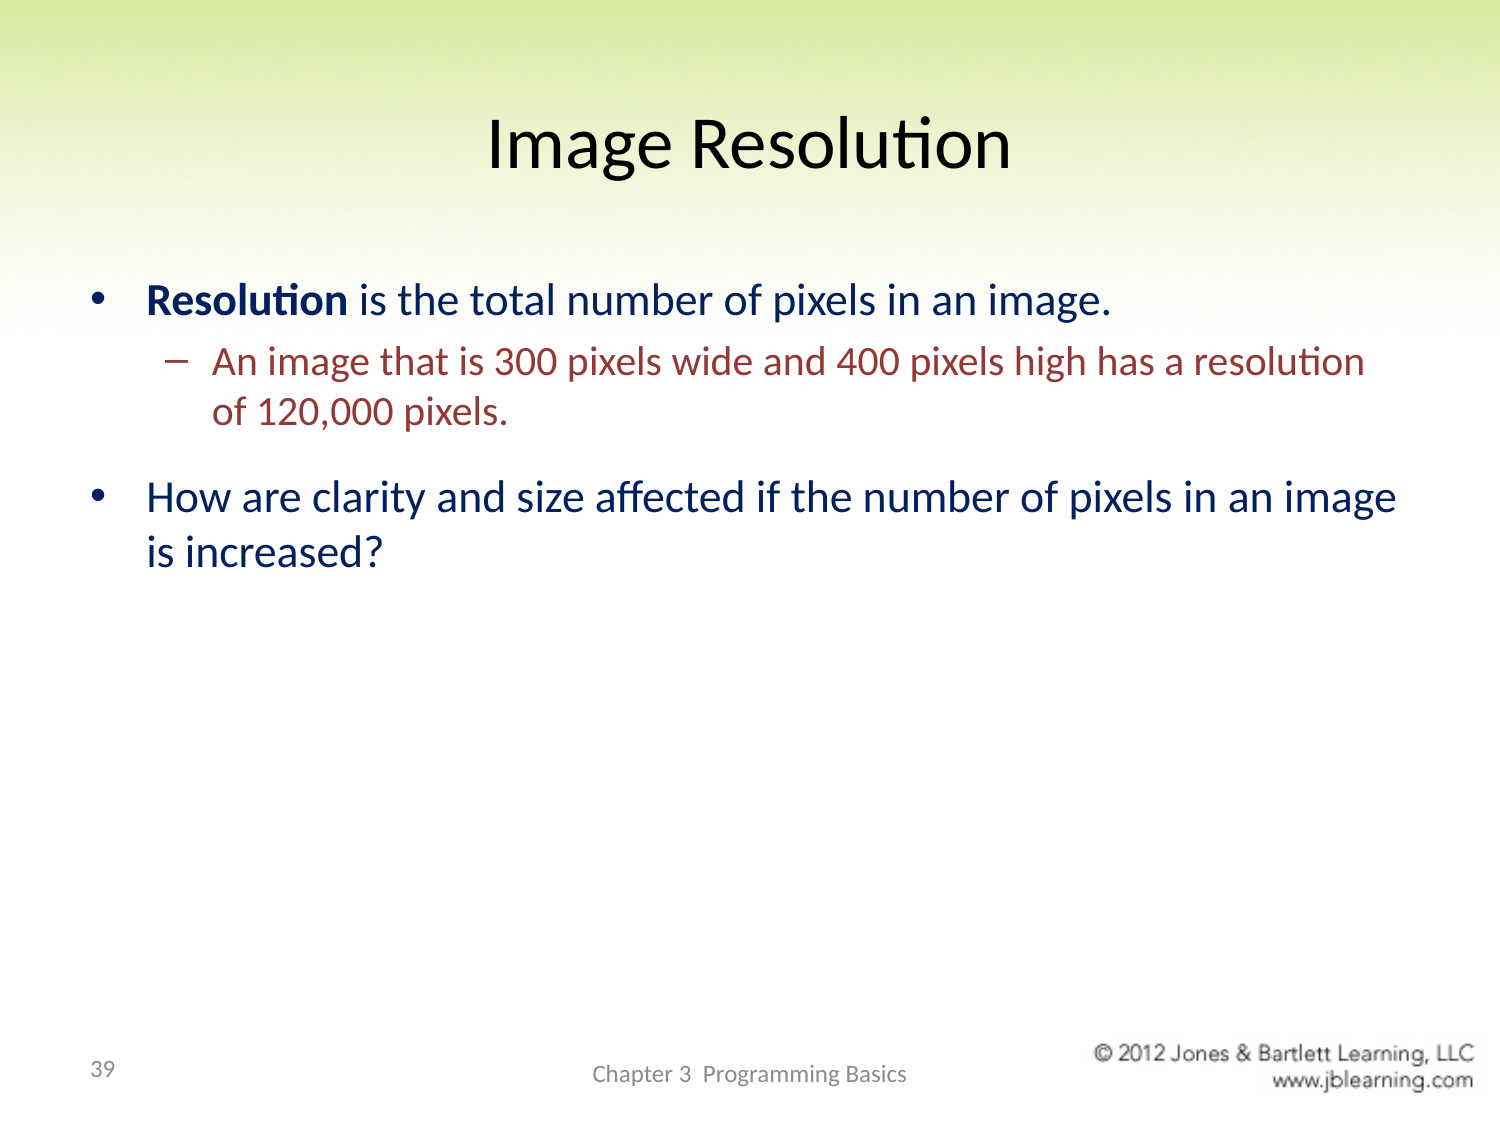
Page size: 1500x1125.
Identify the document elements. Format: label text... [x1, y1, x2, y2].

title Image Resolution [75, 45, 1425, 233]
slide_number 39 [75, 1037, 425, 1098]
footer Chapter 3 Programming Basics [512, 1042, 988, 1103]
list Resolution is the total number of pixels in an image. An image that is 300 pixels wide and 400 pixels high has a resolution of 120,000 pixels. How are clarity and size affected if the number of pixels in an image is increased? [75, 262, 1425, 1005]
picture [0, 0, 1500, 1125]
